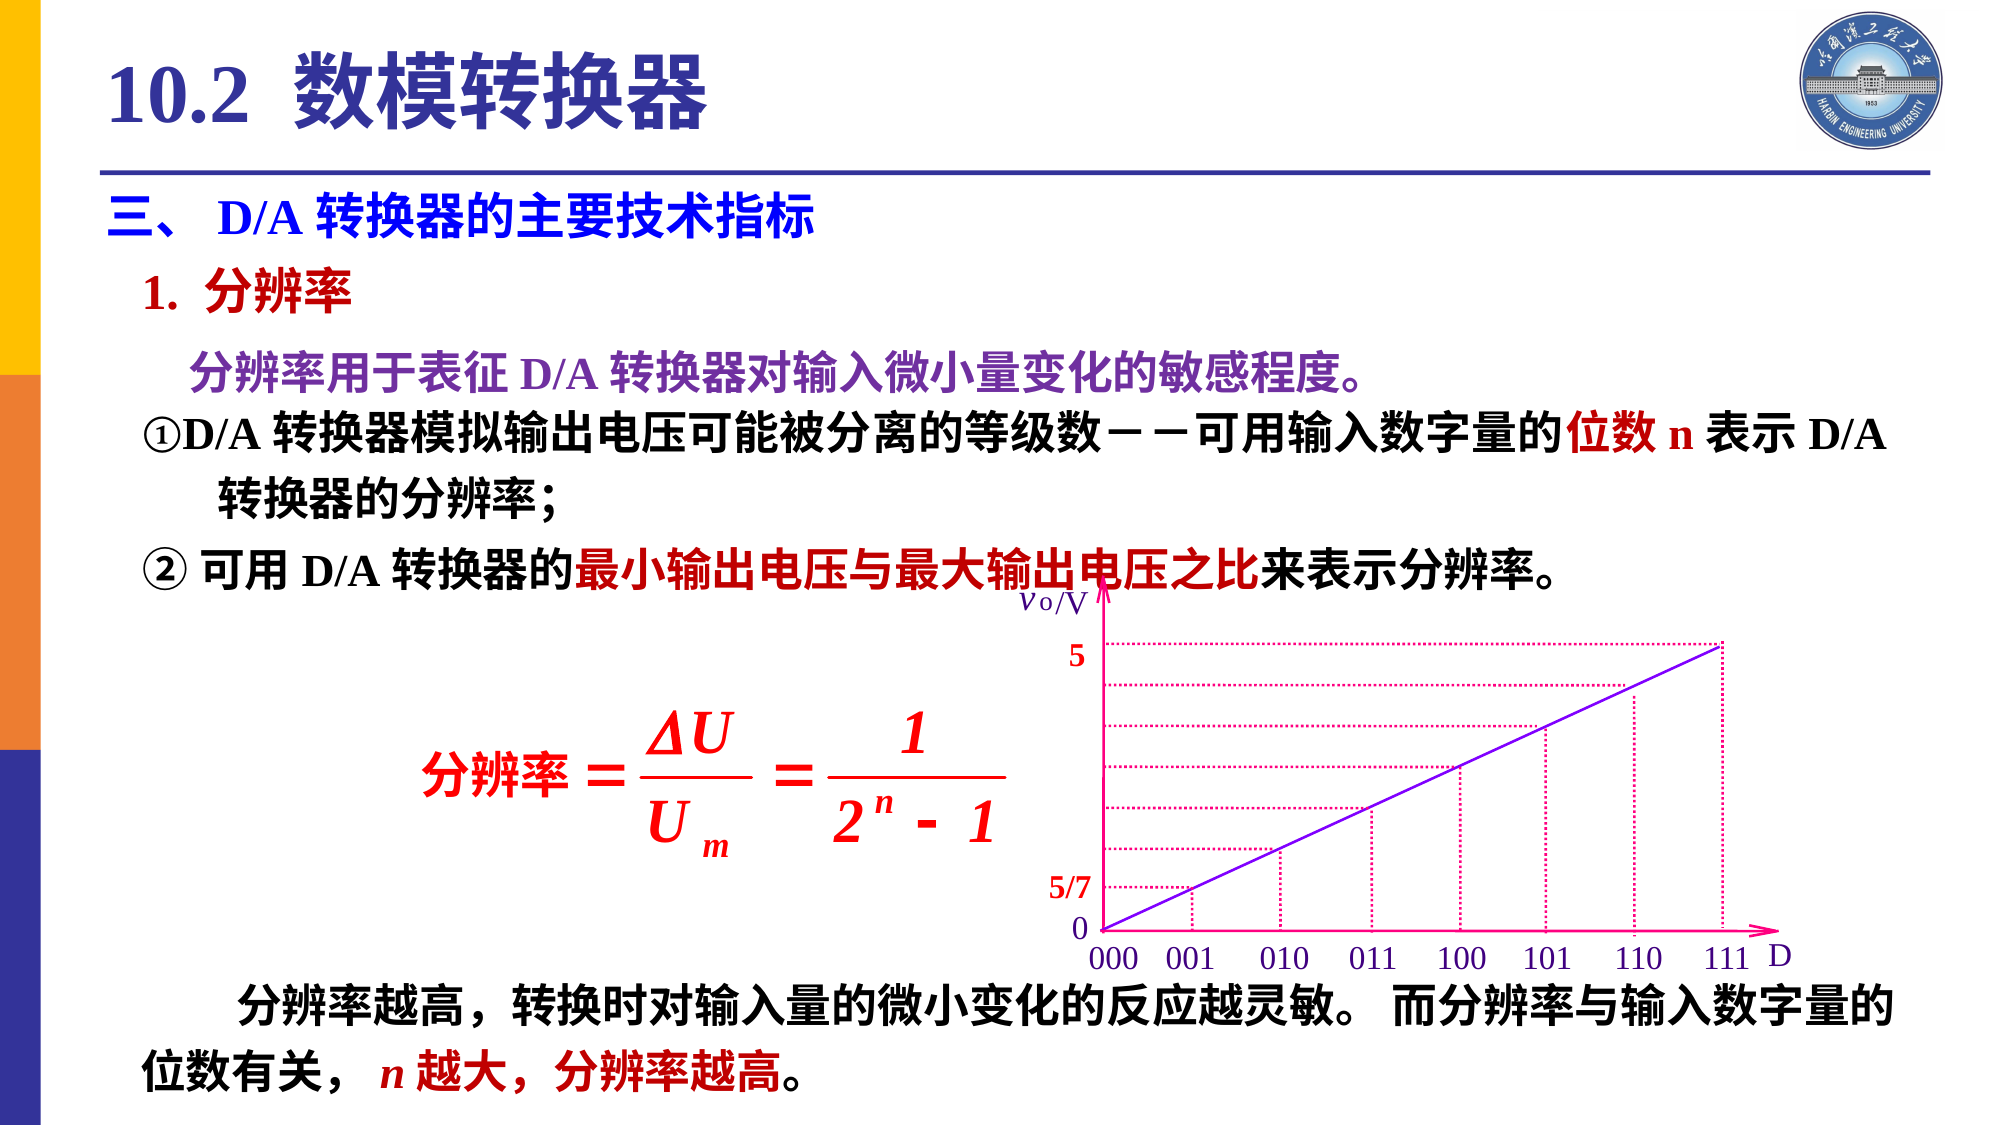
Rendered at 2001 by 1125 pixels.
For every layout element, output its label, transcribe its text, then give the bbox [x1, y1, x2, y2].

title 10.2 数模转换器 [90, 30, 1578, 161]
text_box 分辨率用于表征D/A转换器对输入微小量变化的敏感程度。 [174, 311, 1578, 385]
text_box 1. 分辨率 [126, 253, 635, 328]
text_box 三、D/A转换器的主要技术指标 [90, 177, 1091, 253]
text_box ①D/A转换器模拟输出电压可能被分离的等级数－－可用输入数字量的位数n表示D/A转换器的分辨率； ②可用D/A转换器的最小输出电压与最大输出电压之比来表示分辨率。 [127, 385, 1913, 603]
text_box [391, 689, 1014, 870]
text_box 分辨率越高，转换时对输入量的微小变化的反应越灵敏。 而分辨率与输入数字量的位数有关，n越大，分辨率越高。 [125, 958, 1911, 1106]
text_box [1017, 572, 1794, 977]
picture [1538, 9, 1979, 165]
